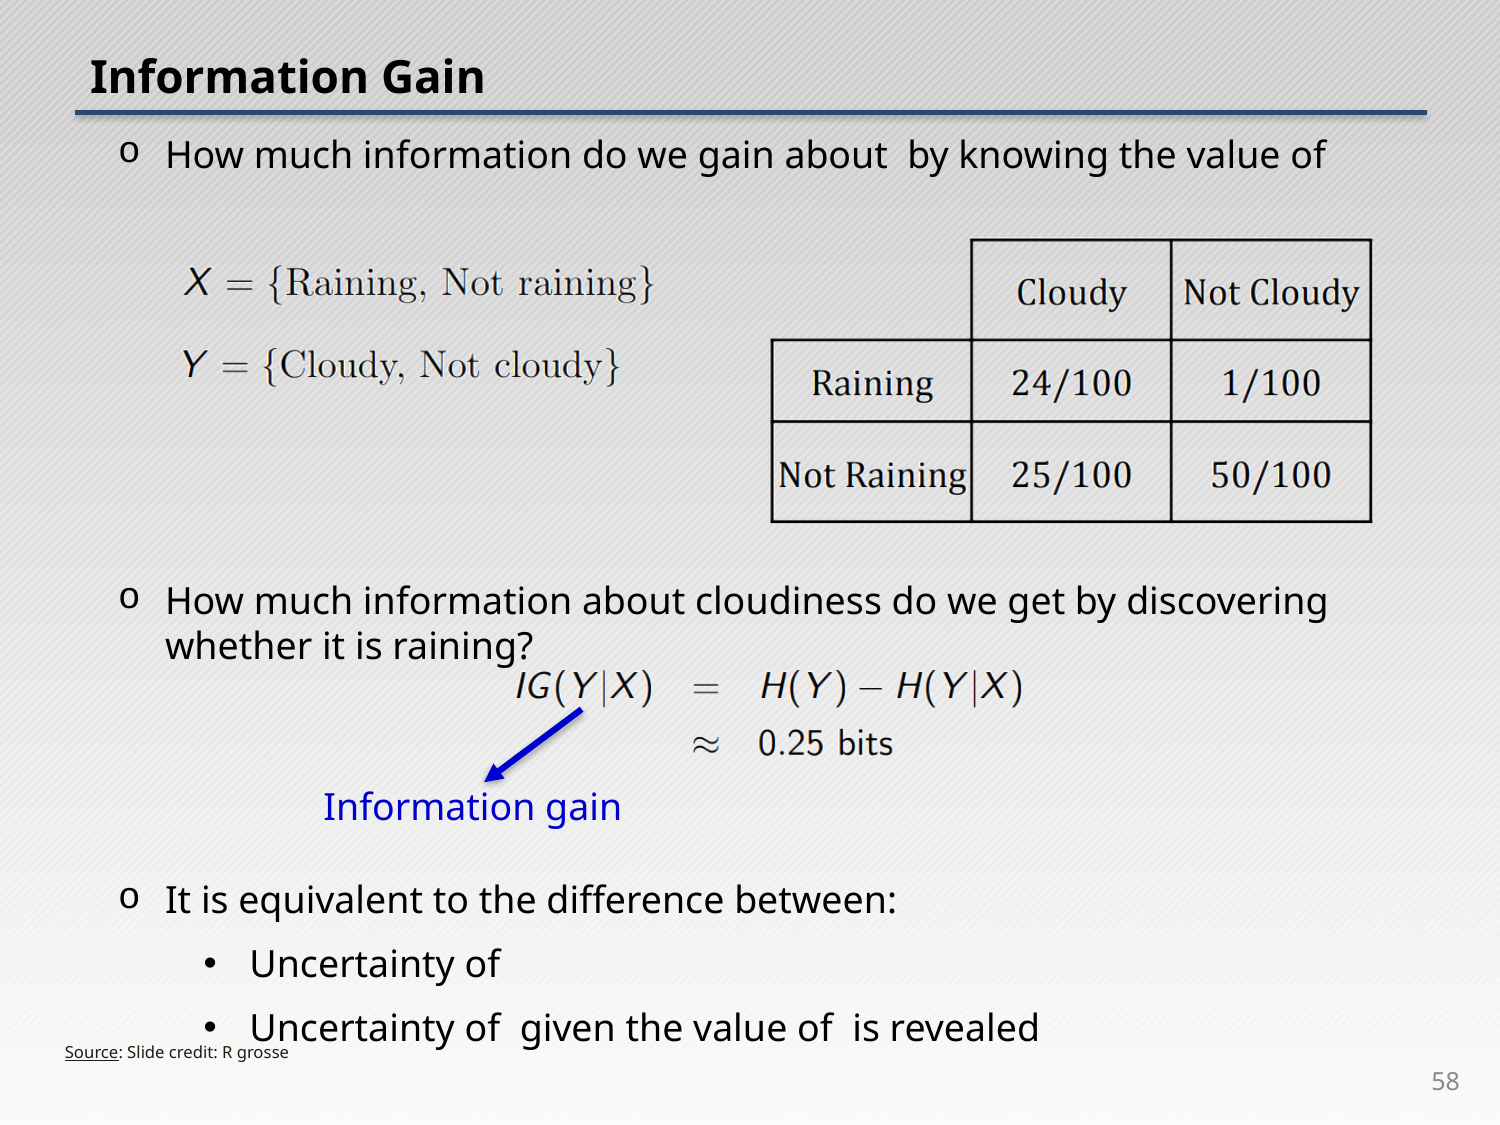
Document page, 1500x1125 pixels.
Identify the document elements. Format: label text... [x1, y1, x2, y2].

picture [0, 0, 1500, 1125]
slide_number 58 [1125, 1052, 1475, 1113]
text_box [483, 708, 582, 783]
title Information Gain [74, 37, 1426, 113]
text_box Source: Slide credit: R grosse [49, 1034, 1413, 1093]
text_box Information gain [308, 775, 660, 836]
